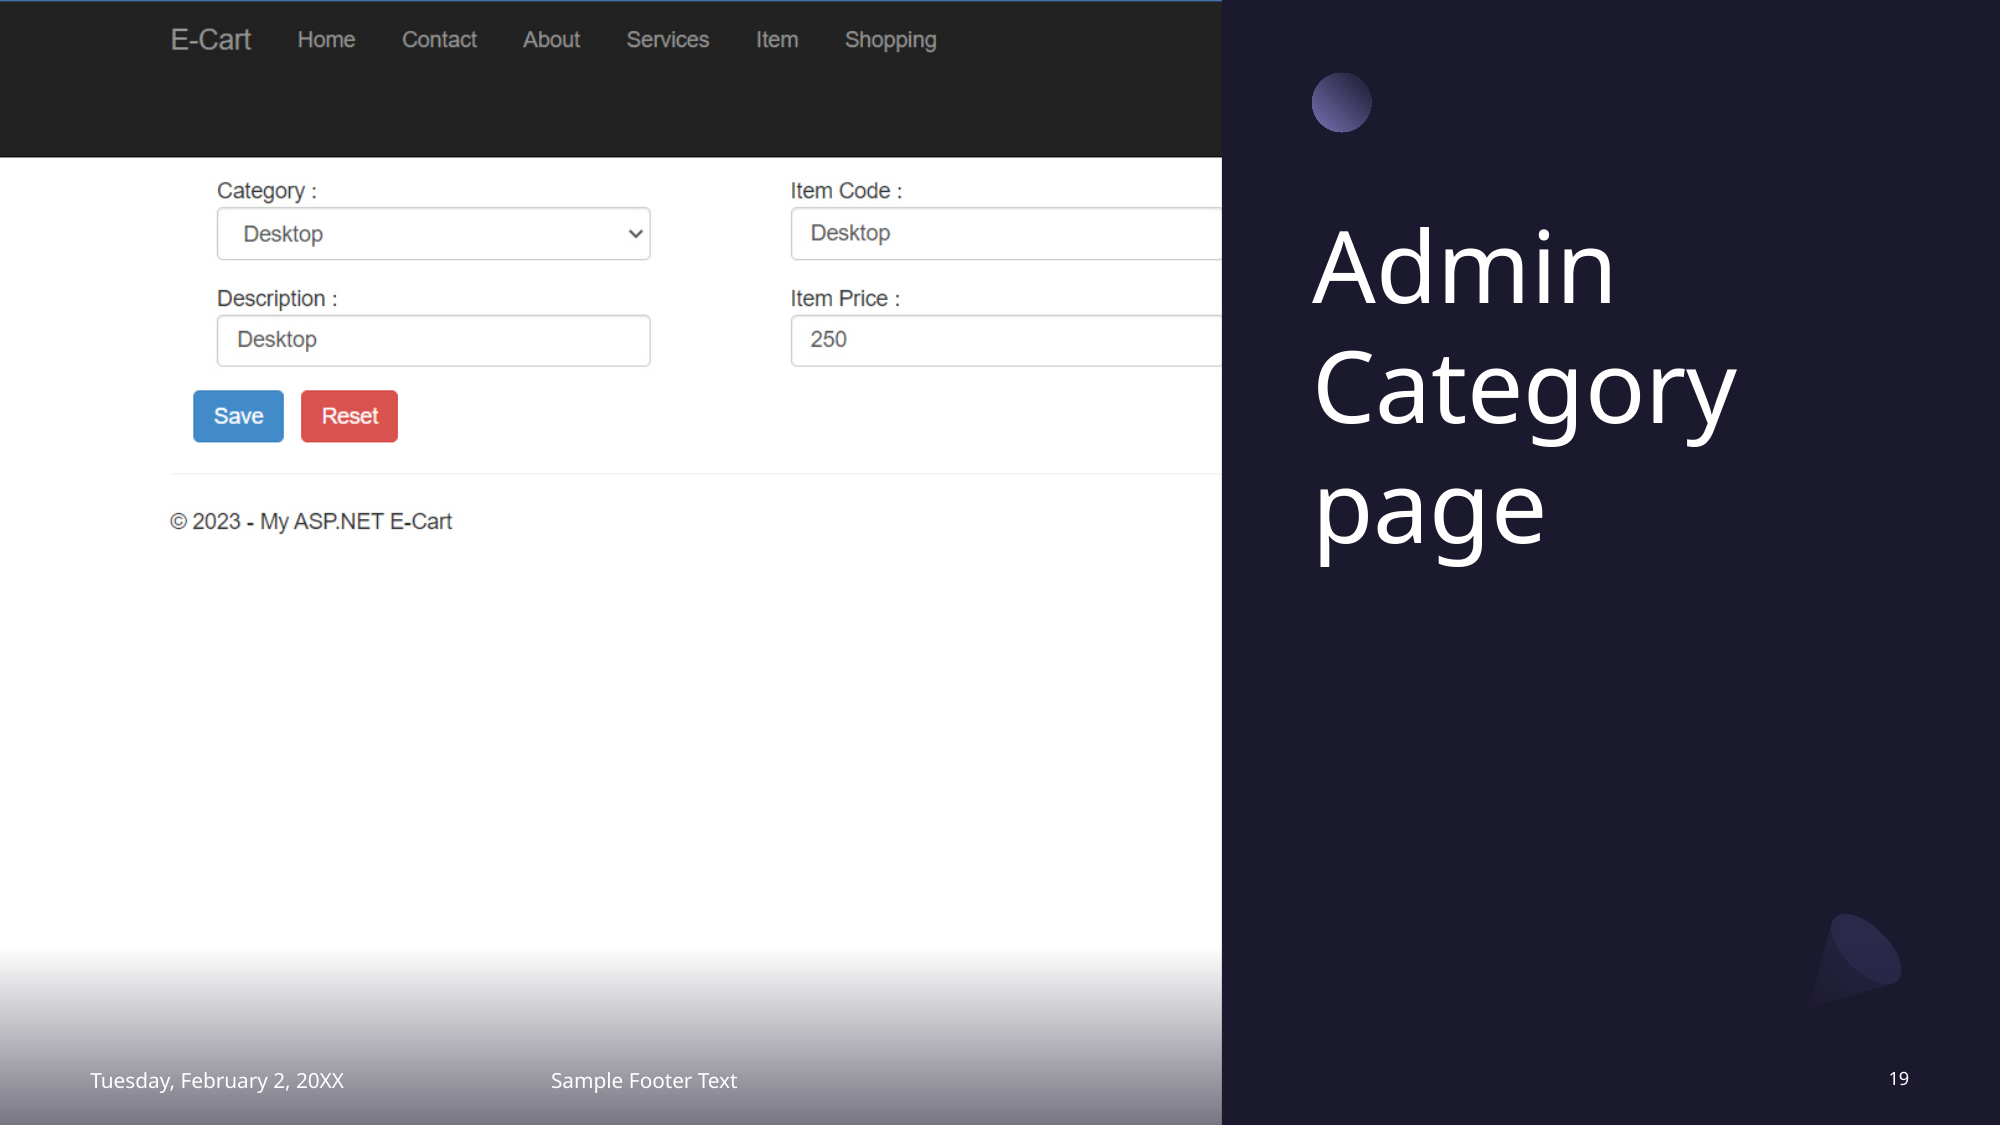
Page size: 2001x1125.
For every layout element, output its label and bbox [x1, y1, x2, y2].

picture [0, 0, 2000, 1125]
text_box [1790, 907, 1901, 1012]
